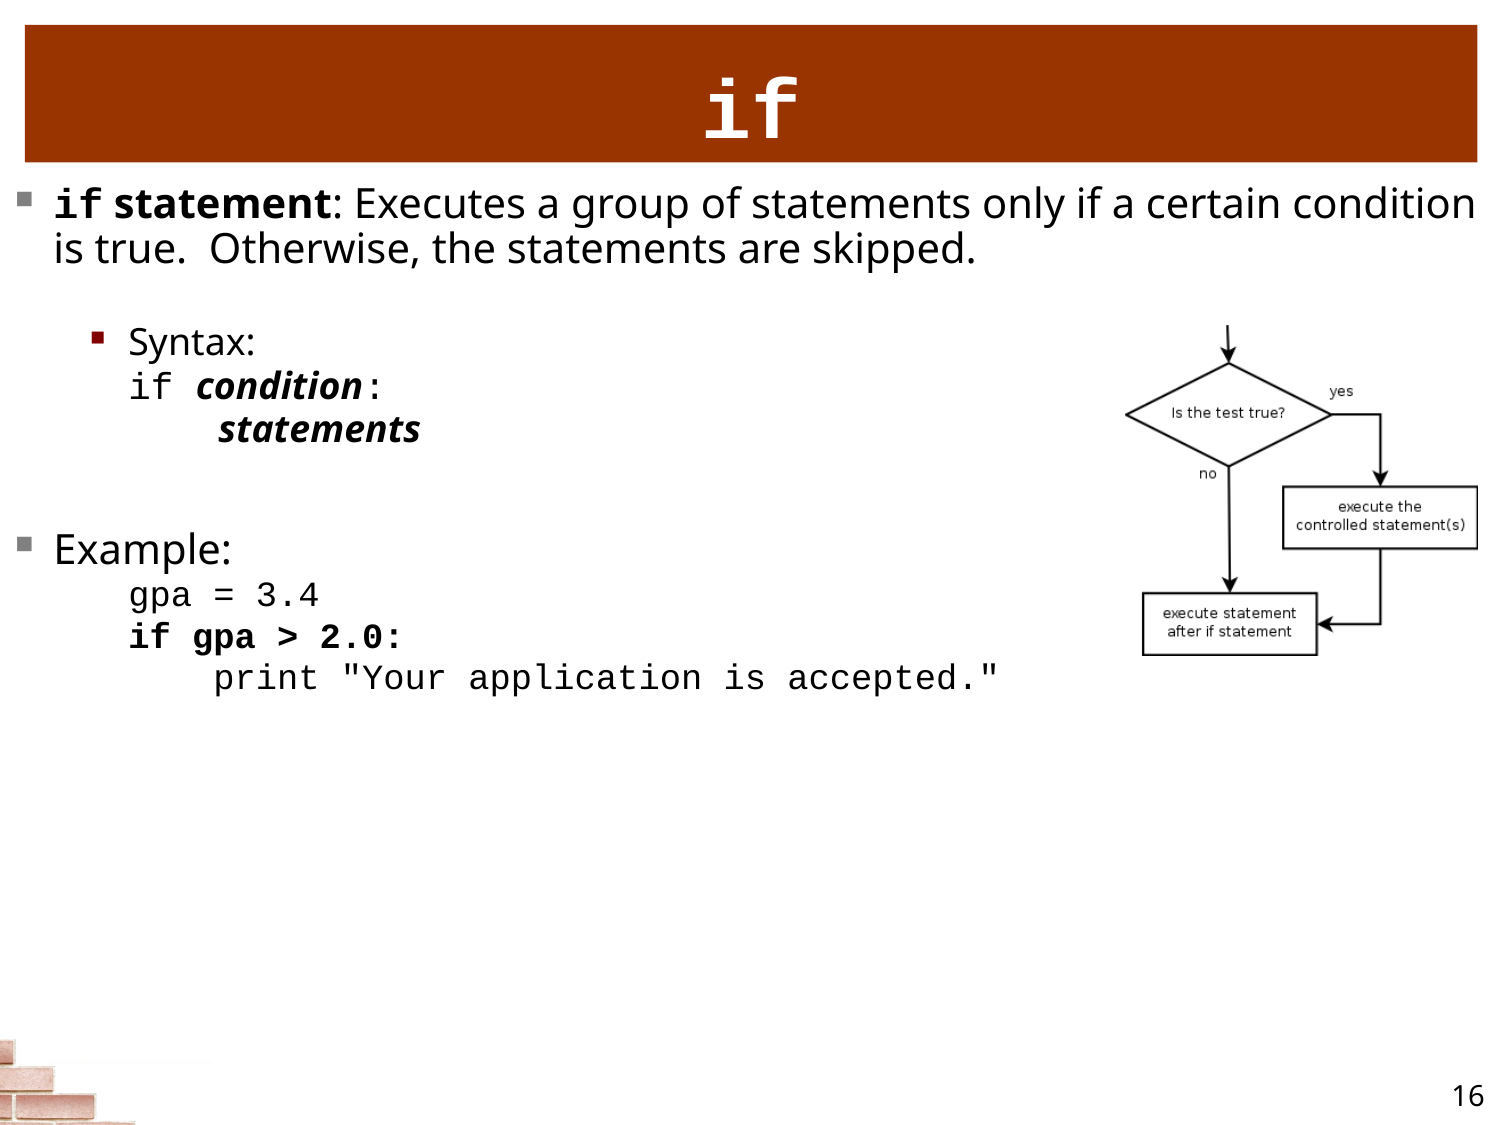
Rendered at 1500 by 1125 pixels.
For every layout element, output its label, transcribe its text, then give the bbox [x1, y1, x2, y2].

picture [0, 1088, 213, 1125]
slide_number 16 [1275, 1088, 1500, 1125]
title if [24, 24, 1478, 163]
list if statement: Executes a group of statements only if a certain condition is true. Otherwise, the statements are skipped. Syntax: if condition: statements Example: gpa = 3.4 if gpa > 2.0: print "Your application is accepted." [0, 174, 1500, 1088]
picture [1124, 324, 1478, 656]
